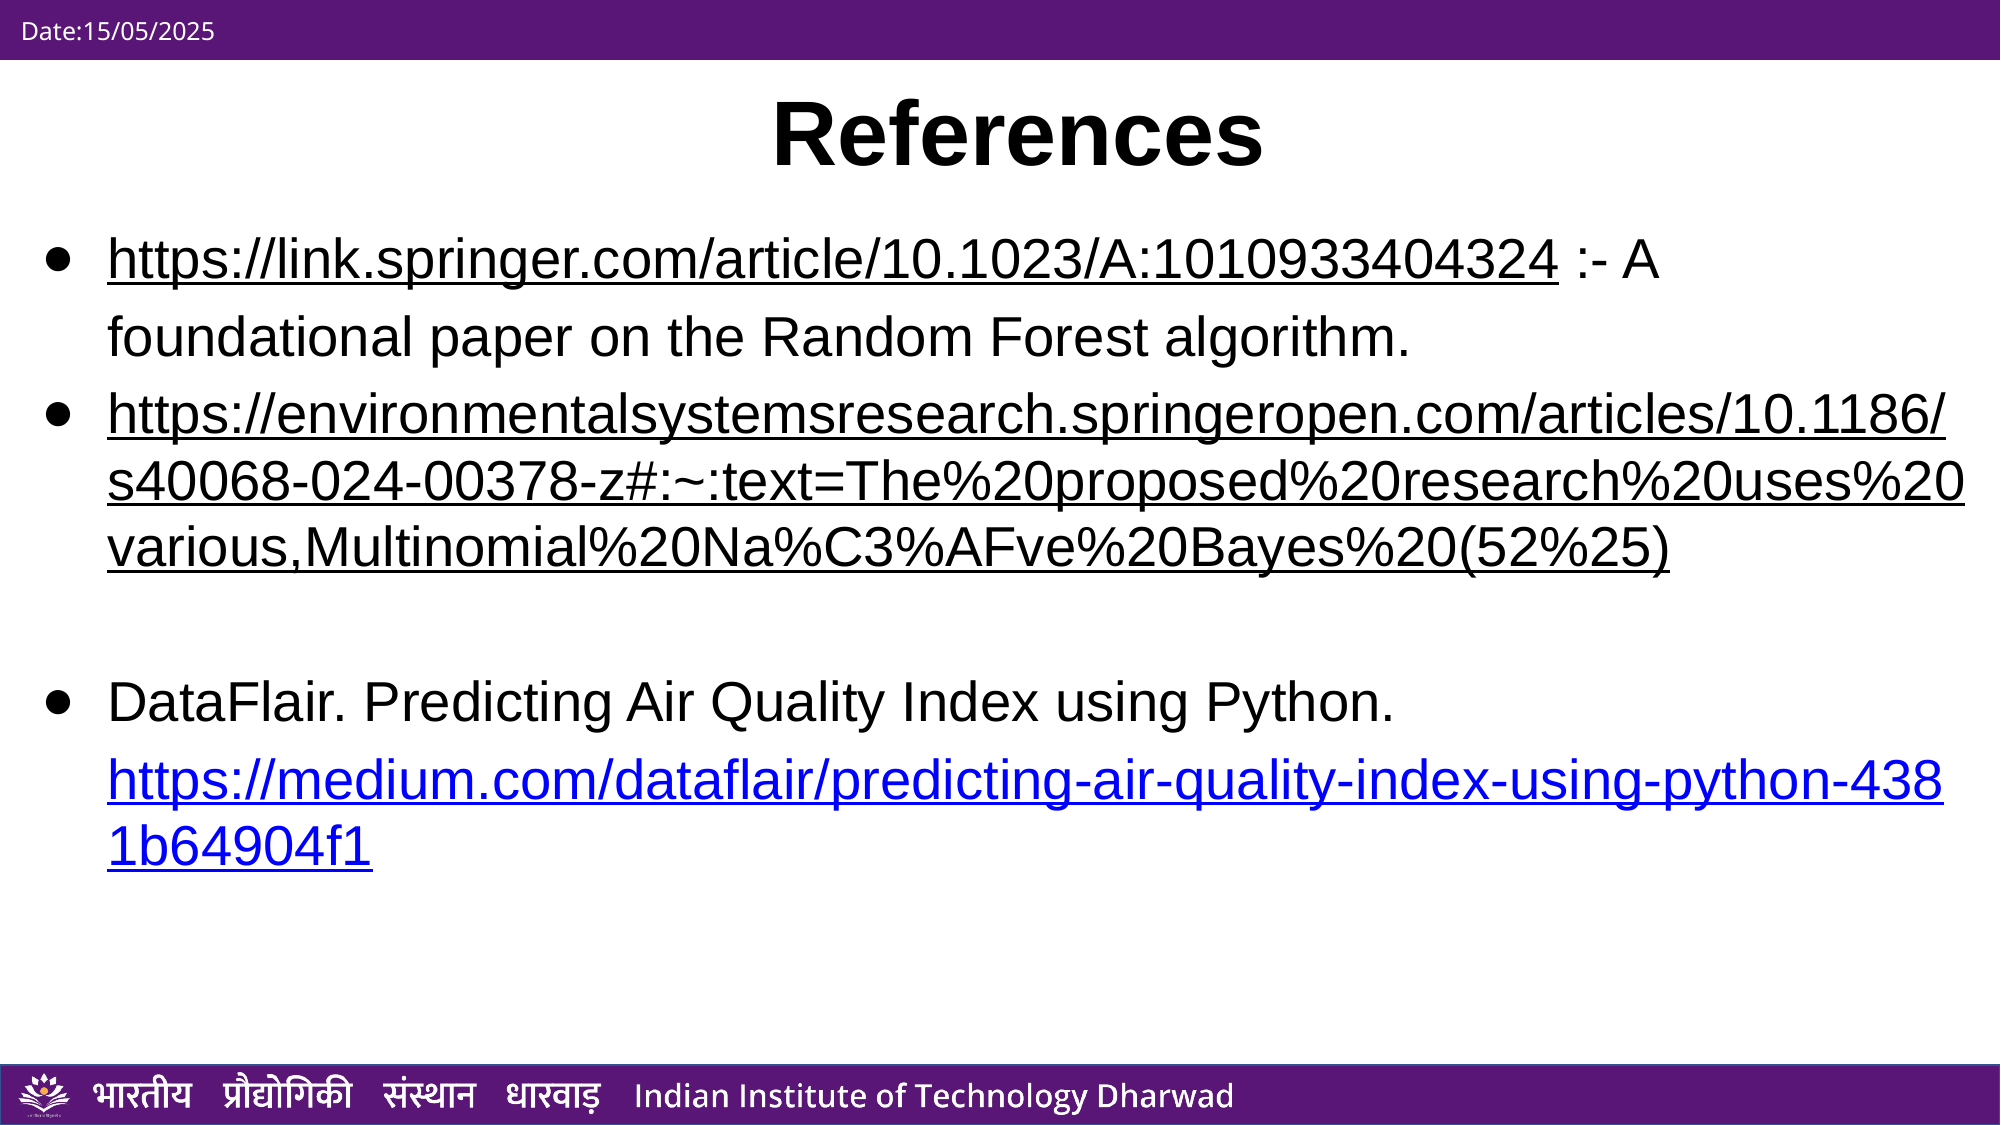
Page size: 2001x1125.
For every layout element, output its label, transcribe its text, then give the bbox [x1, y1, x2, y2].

picture [18, 1072, 1232, 1118]
text_box Date:15/05/2025 [18, 13, 256, 46]
text_box https://link.springer.com/article/10.1023/A:1010933404324 :- A foundational paper on the Random Forest algorithm. https://environmentalsystemsresearch.springeropen.com/articles/10.1186/s40068-024-00378-z#:~:text=The%20proposed%20research%20uses%20various,Multinomial%20Na%C3%AFve%20Bayes%20(52%25) DataFlair. Predicting Air Quality Index using Python. https://medium.com/dataflair/predicting-air-quality-index-using-python-4381b64904f1 [17, 197, 1982, 1048]
text_box [0, 0, 2000, 60]
text_box References [0, 58, 1982, 199]
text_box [0, 1064, 2000, 1125]
